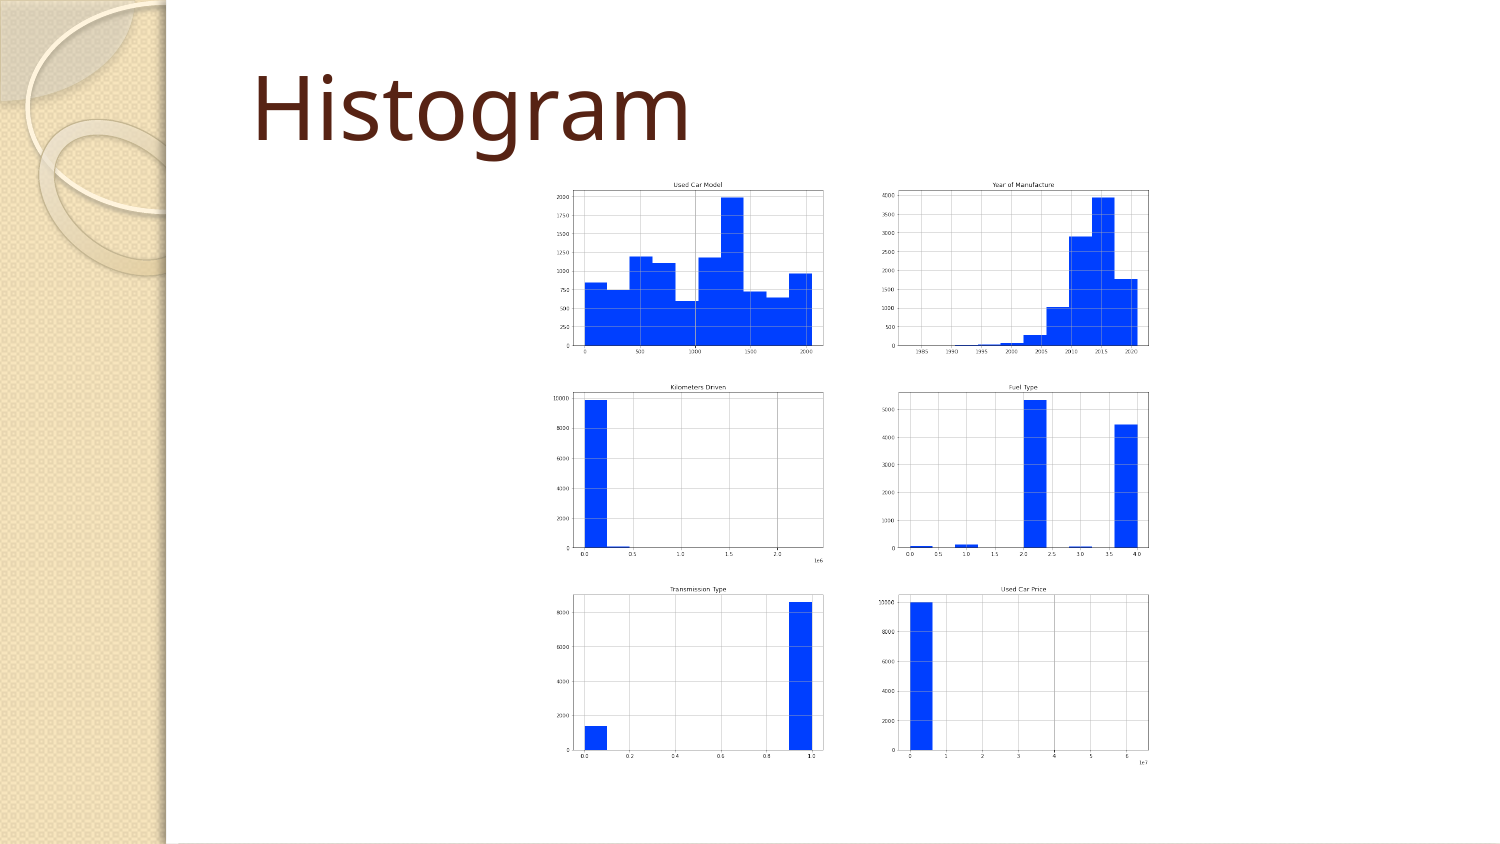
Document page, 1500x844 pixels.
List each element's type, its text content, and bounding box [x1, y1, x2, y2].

title Histogram [235, 33, 1466, 175]
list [549, 177, 1152, 769]
